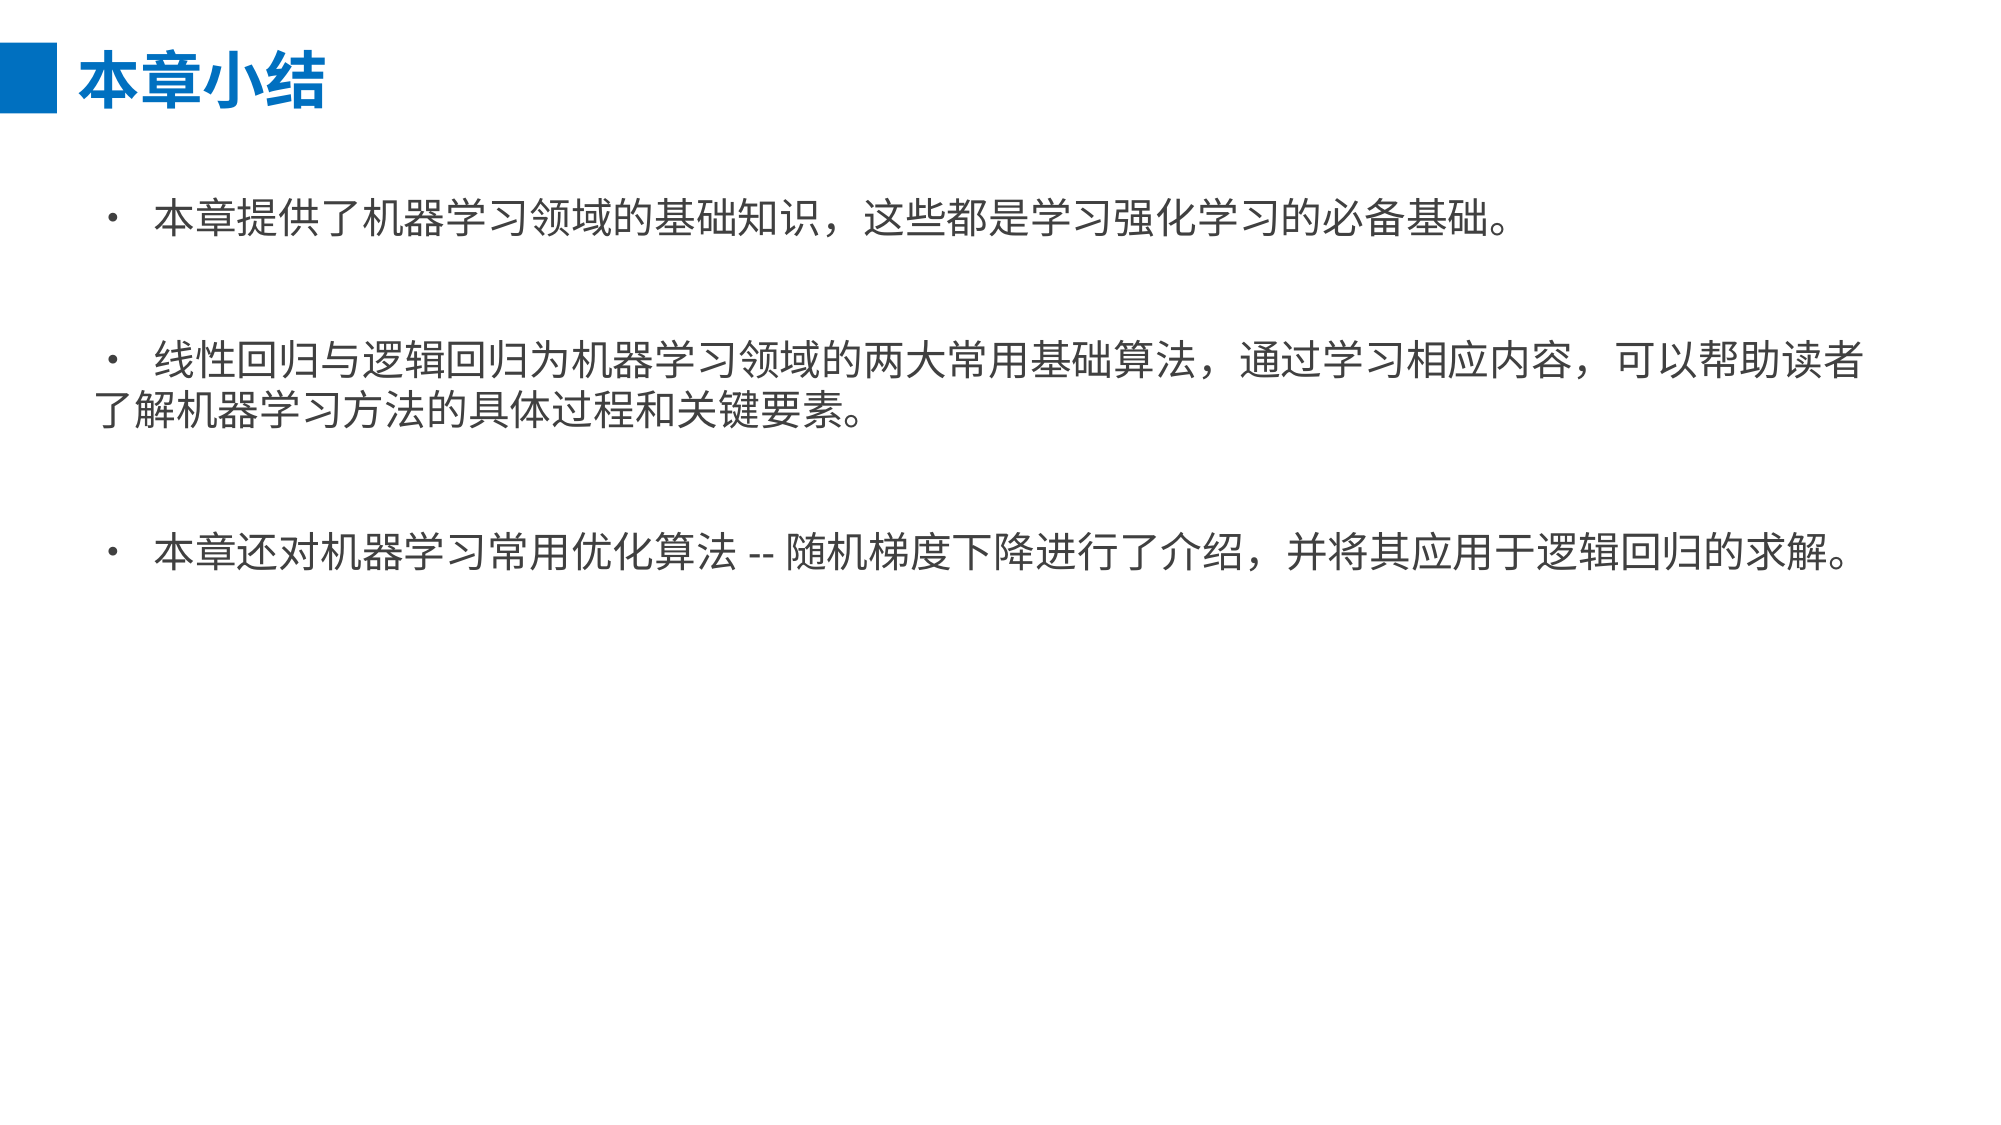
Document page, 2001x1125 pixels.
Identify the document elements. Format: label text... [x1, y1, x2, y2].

list 本章小结 [77, 49, 1588, 107]
list • 本章提供了机器学习领域的基础知识，这些都是学习强化学习的必备基础。 • 线性回归与逻辑回归为机器学习领域的两大常用基础算法，通过学习相应内容，可以帮助读者了解机器学习方法的具体过程和关键要素。 • 本章还对机器学习常用优化算法--随机梯度下降进行了介绍，并将其应用于逻辑回归的求解。 [77, 184, 1896, 967]
